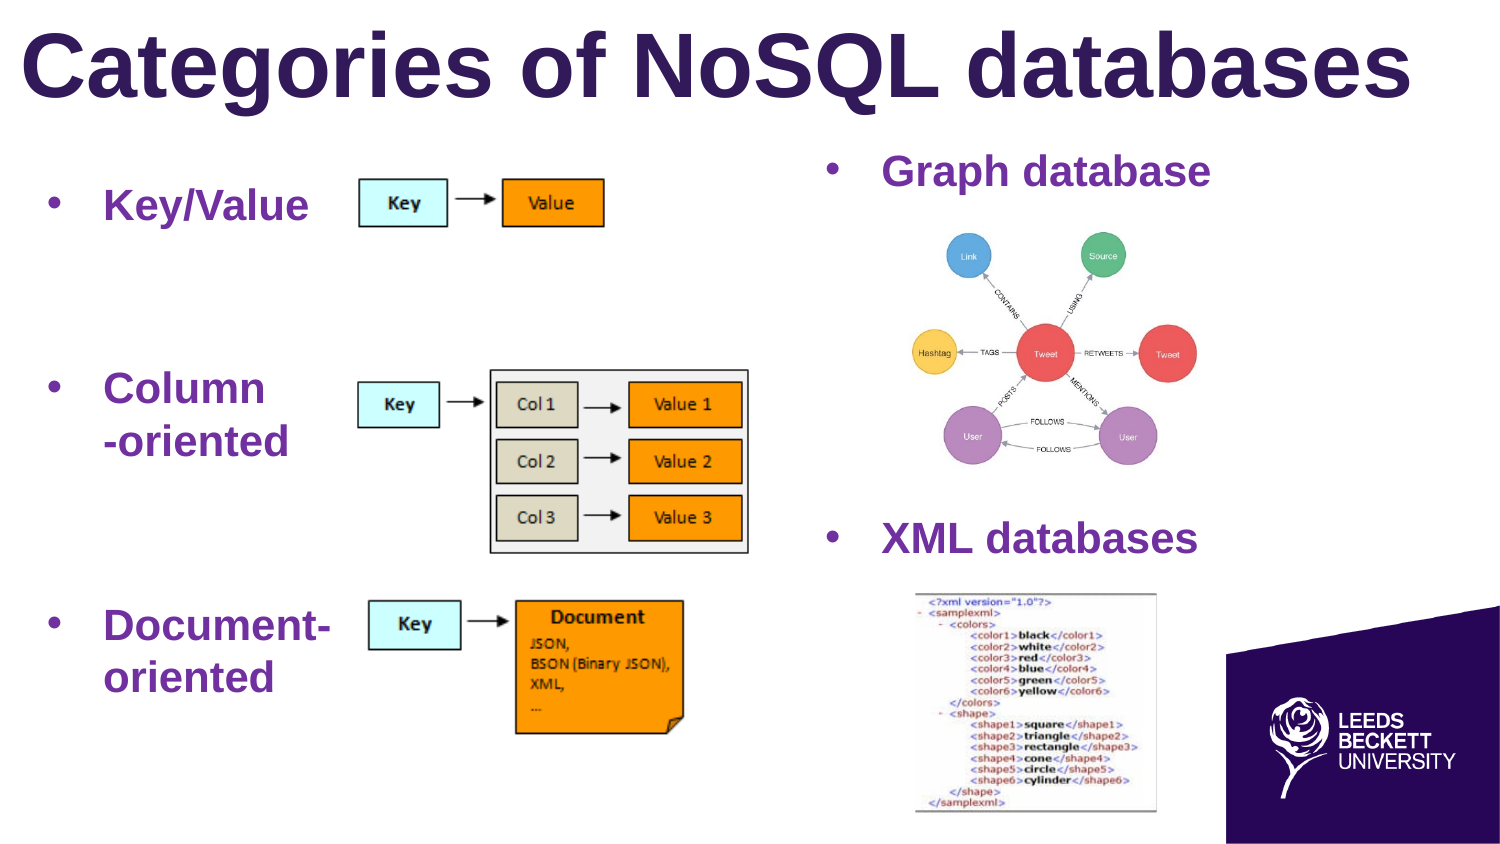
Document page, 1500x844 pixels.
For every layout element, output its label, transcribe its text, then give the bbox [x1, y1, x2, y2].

title Categories of NoSQL databases [5, 0, 1459, 139]
picture [0, 0, 1500, 844]
list Key/Value Column -oriented Document-oriented [18, 169, 498, 619]
